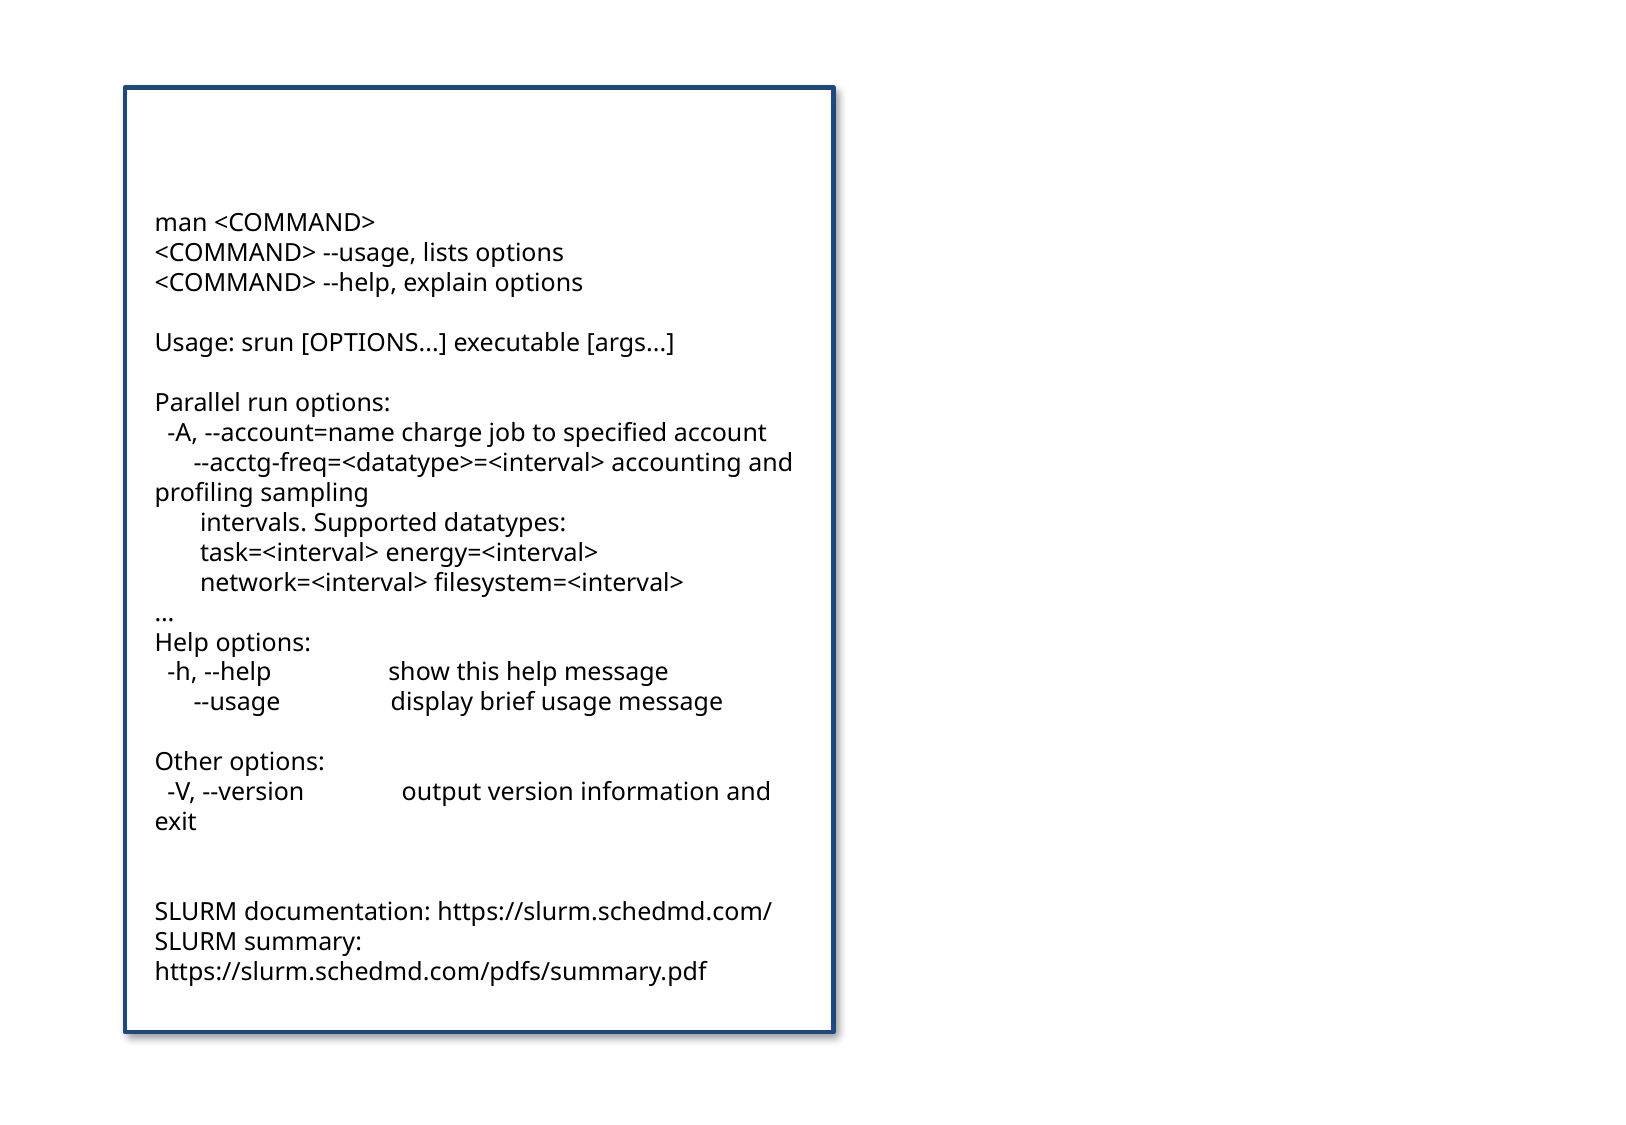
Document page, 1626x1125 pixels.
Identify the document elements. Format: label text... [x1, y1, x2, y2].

text_box man <COMMAND> <COMMAND> --usage, lists options <COMMAND> --help, explain options Usage: srun [OPTIONS...] executable [args...] Parallel run options: -A, --account=name charge job to specified account --acctg-freq=<datatype>=<interval> accounting and profiling sampling intervals. Supported datatypes: task=<interval> energy=<interval> network=<interval> filesystem=<interval> … Help options: -h, --help show this help message --usage display brief usage message Other options: -V, --version output version information and exit SLURM documentation: https://slurm.schedmd.com/ SLURM summary: https://slurm.schedmd.com/pdfs/summary.pdf [123, 85, 836, 1034]
